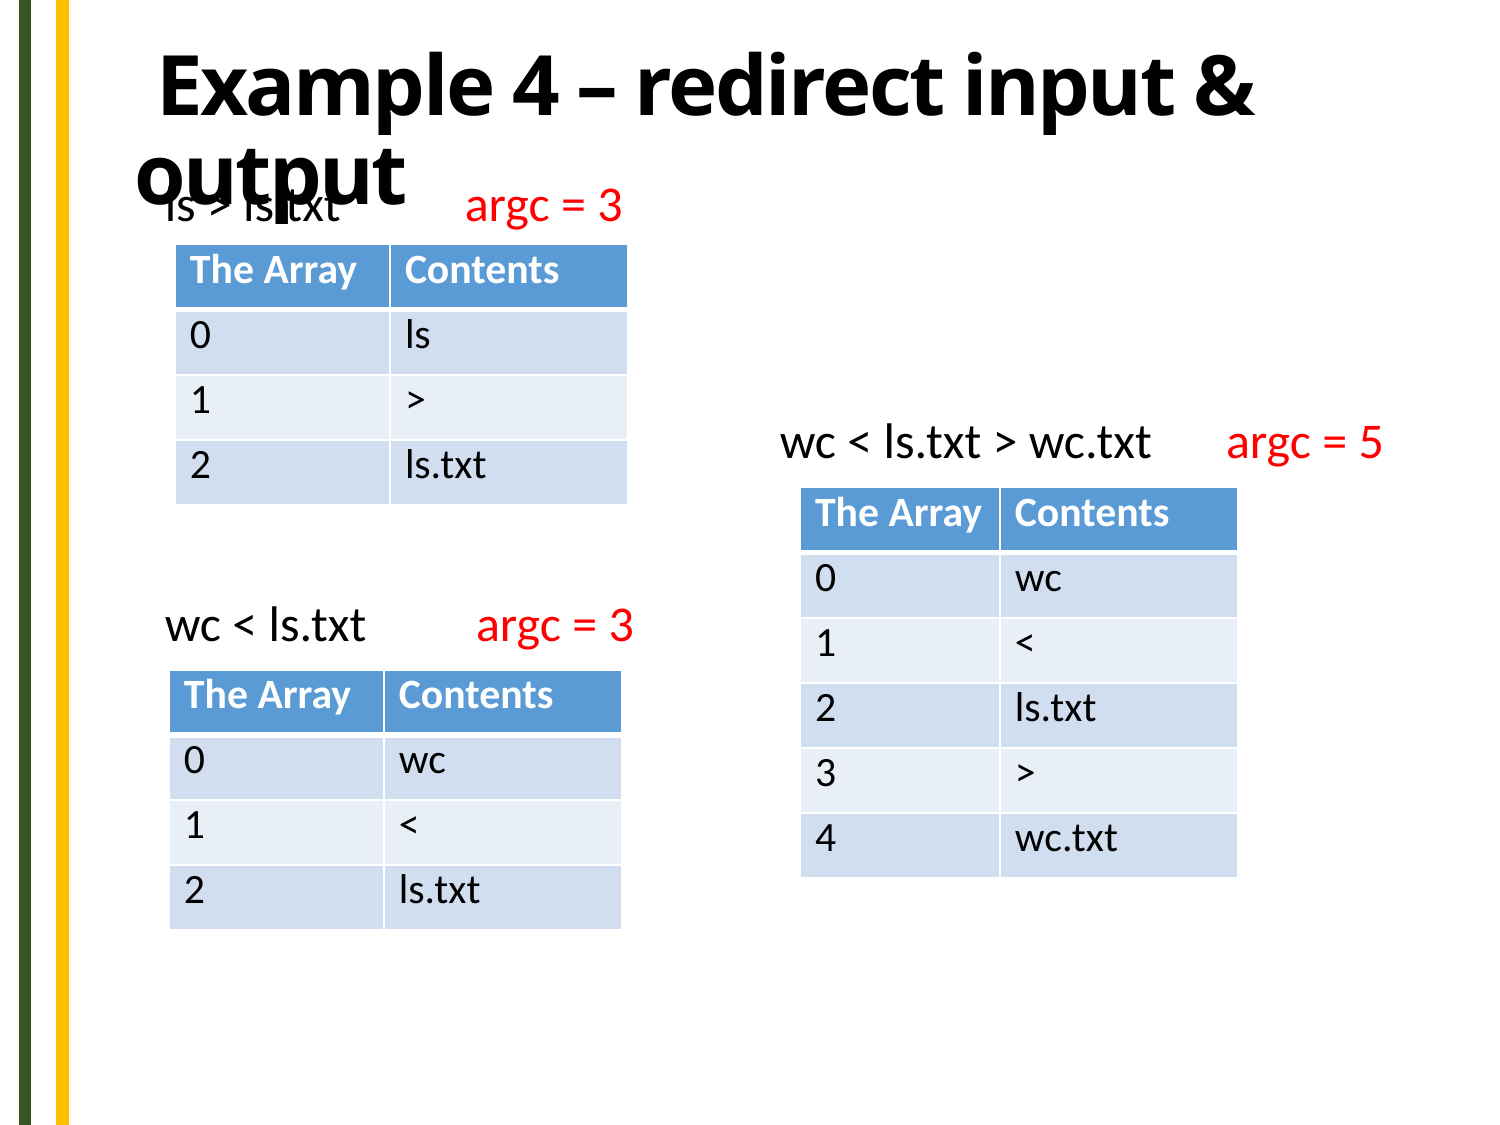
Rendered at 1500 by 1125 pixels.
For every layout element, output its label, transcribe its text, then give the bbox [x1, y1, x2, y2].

table_cell 4 [801, 814, 999, 877]
table_cell 0 [176, 312, 389, 374]
table_cell ls.txt [1001, 684, 1237, 747]
table_cell 2 [170, 866, 383, 929]
table_cell < [1001, 619, 1237, 682]
table_header Contents [391, 245, 627, 307]
table_header The Array [801, 488, 999, 550]
text_box Example 4 – redirect input & output [119, 35, 1475, 156]
table_cell > [1001, 749, 1237, 812]
table_cell 3 [801, 749, 999, 812]
table_cell wc [385, 738, 621, 799]
table_header The Array [170, 671, 383, 732]
table_header Contents [385, 671, 621, 732]
table_cell ls [391, 312, 627, 374]
table_cell 0 [801, 555, 999, 617]
table_cell 1 [170, 801, 383, 864]
text_box ls > ls.txt argc = 3 wc < ls.txt > wc.txt argc = 5 wc < ls.txt argc = 3 [150, 164, 1475, 1019]
table_cell 2 [176, 441, 389, 504]
table_cell 2 [801, 684, 999, 747]
table_cell < [385, 801, 621, 864]
table_cell 1 [801, 619, 999, 682]
table_cell wc.txt [1001, 814, 1237, 877]
table_cell 0 [170, 738, 383, 799]
table_cell > [391, 376, 627, 439]
table_cell wc [1001, 555, 1237, 617]
table_header Contents [1001, 488, 1237, 550]
table_cell ls.txt [385, 866, 621, 929]
table_cell 1 [176, 376, 389, 439]
table_header The Array [176, 245, 389, 307]
table_cell ls.txt [391, 441, 627, 504]
